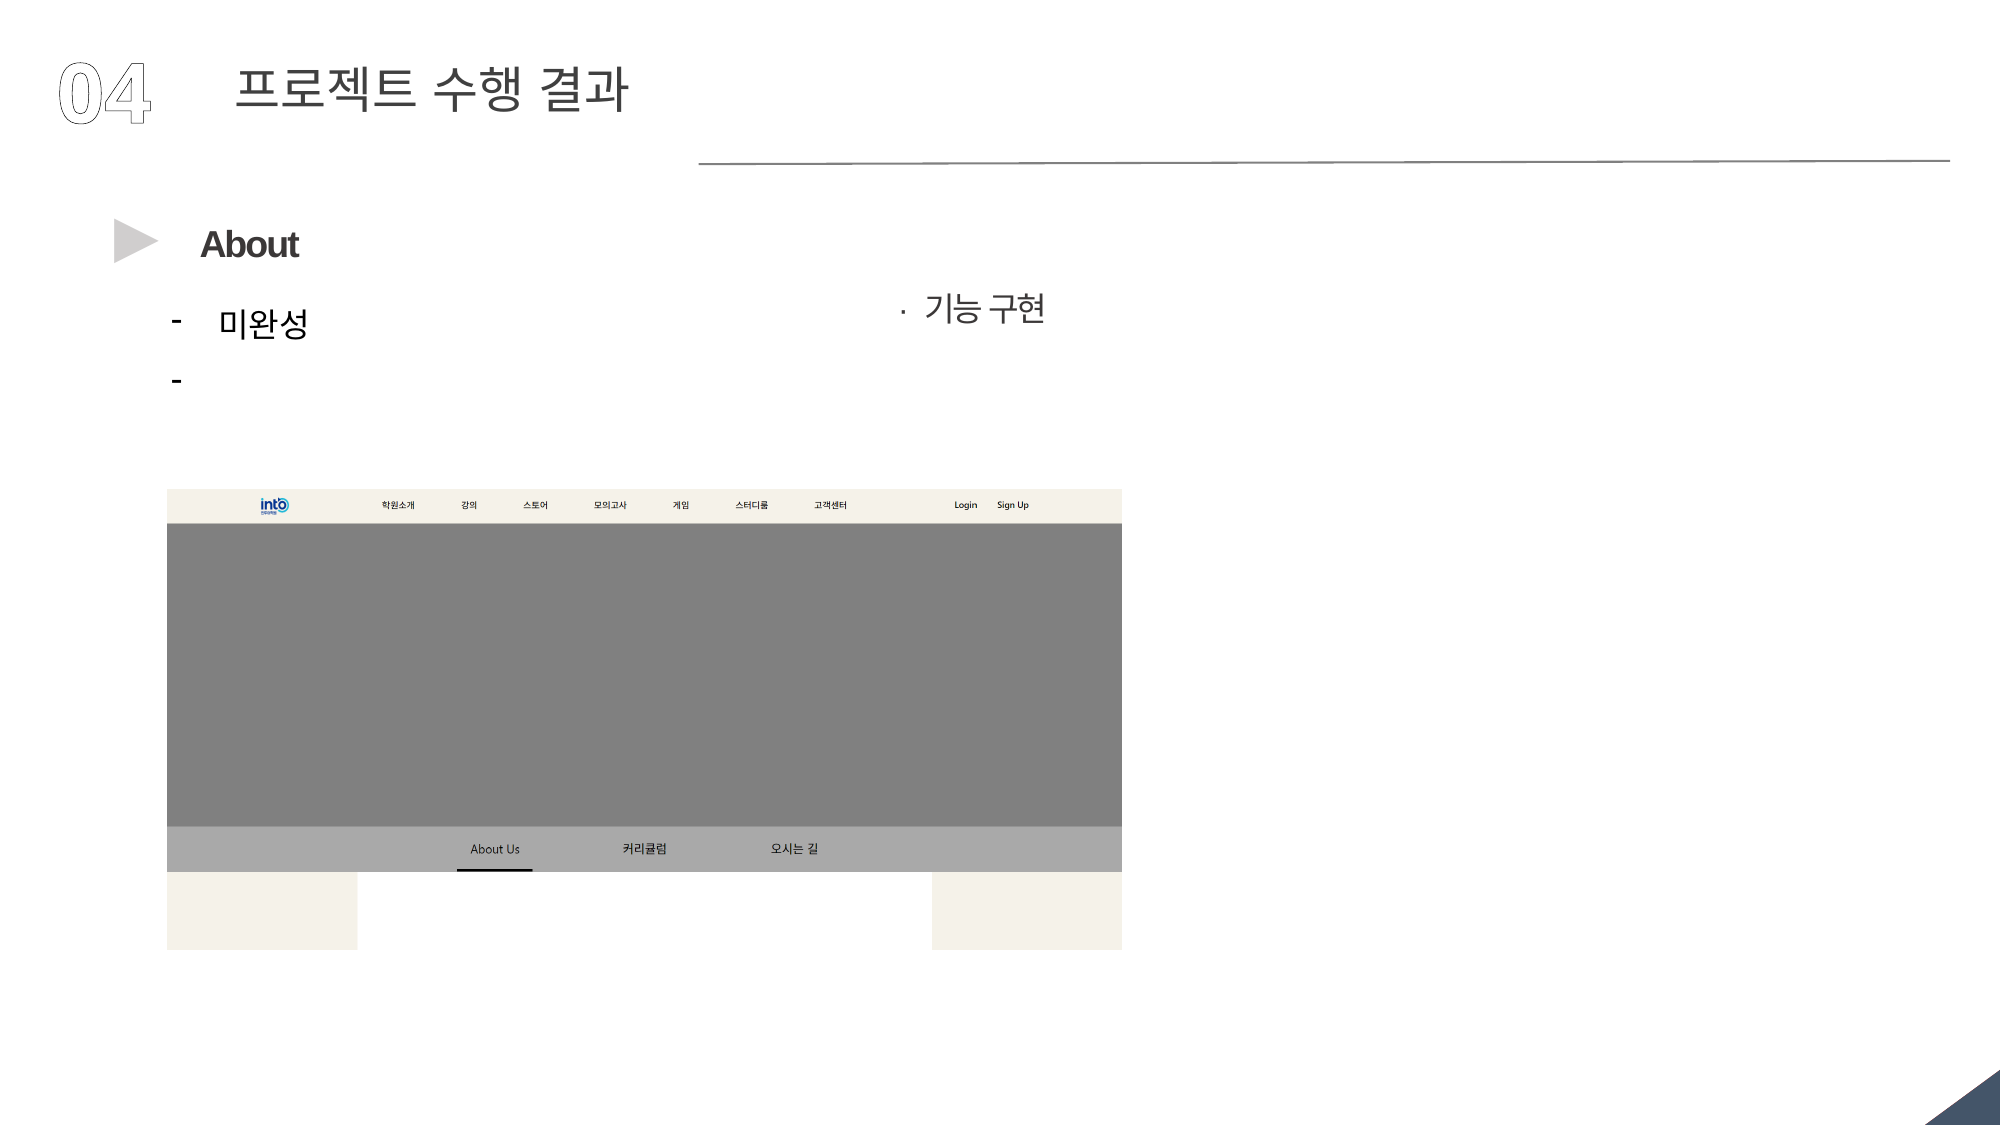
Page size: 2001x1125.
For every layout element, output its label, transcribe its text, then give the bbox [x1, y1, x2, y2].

text_box ▶ [100, 190, 183, 276]
text_box 미완성 [156, 296, 788, 471]
picture [167, 489, 1122, 950]
text_box · 기능 구현 [883, 261, 1904, 396]
text_box 04 [41, 32, 233, 148]
text_box About [184, 212, 1402, 392]
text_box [698, 160, 1951, 165]
text_box [36, 30, 1964, 1084]
text_box 프로젝트 수행 결과 [220, 51, 647, 127]
